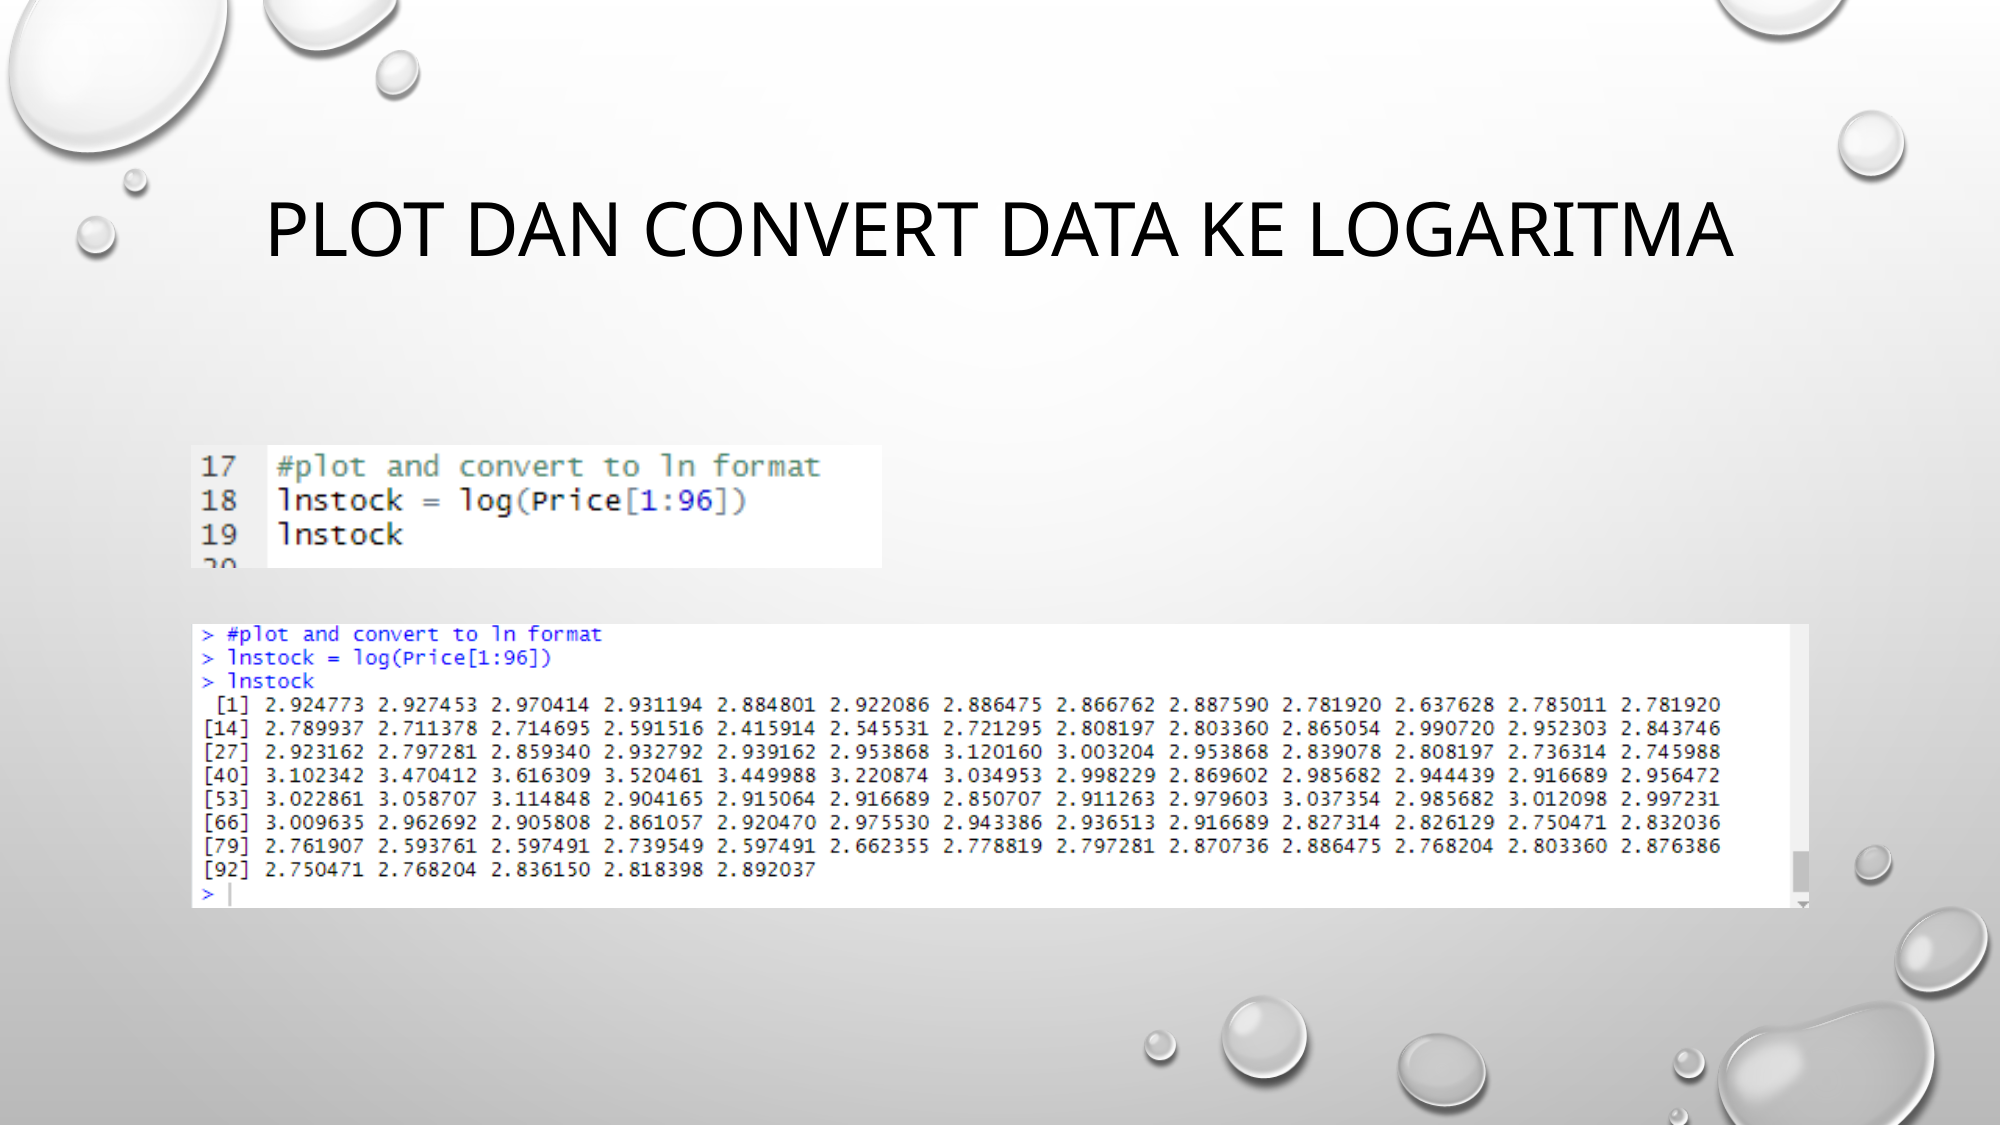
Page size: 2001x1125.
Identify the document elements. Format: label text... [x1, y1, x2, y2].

picture [0, 0, 2000, 1125]
title Plot dan convert data ke logaritma [149, 101, 1851, 364]
